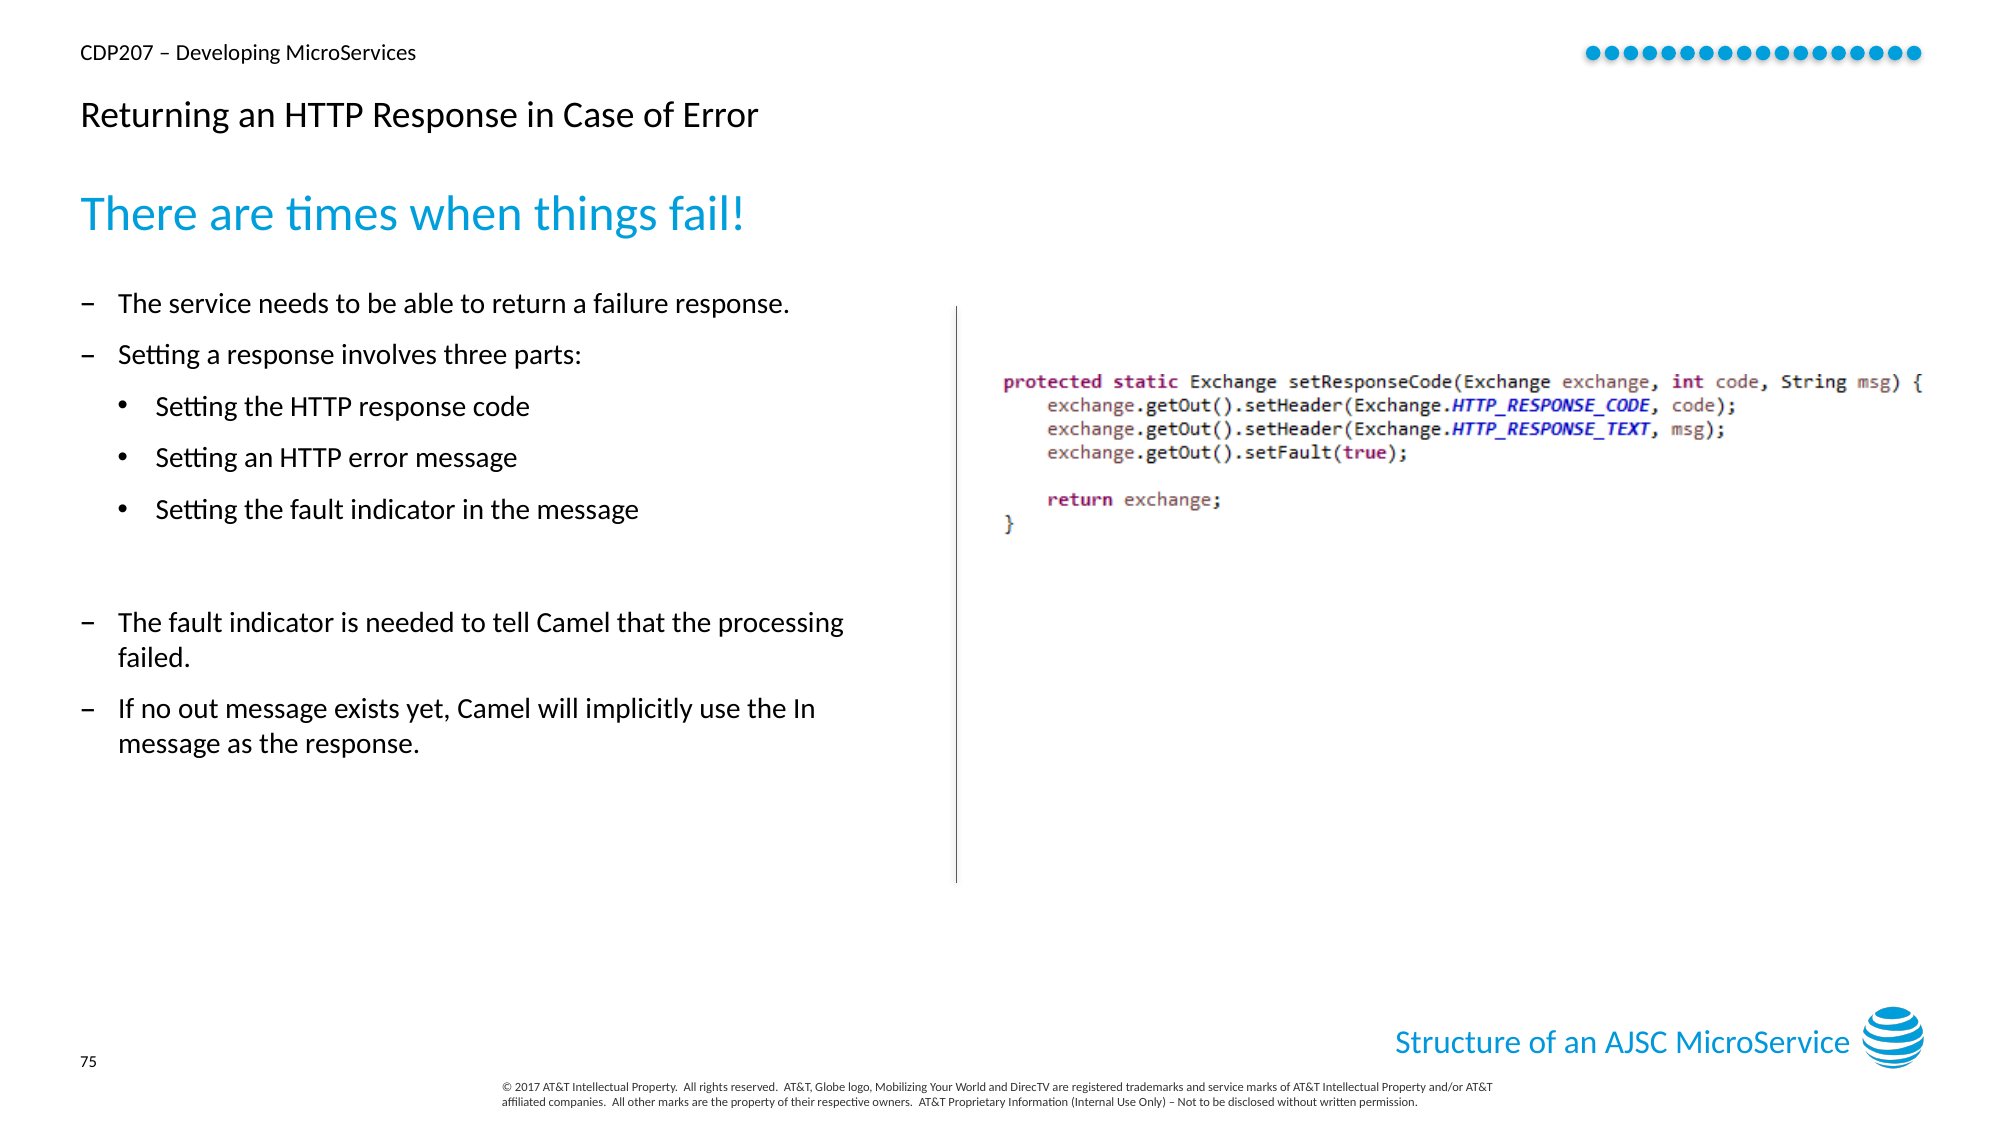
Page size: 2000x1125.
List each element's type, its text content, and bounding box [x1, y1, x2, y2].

text_box [1868, 44, 1885, 62]
text_box [1811, 44, 1828, 62]
text_box [1585, 44, 1602, 62]
text_box [1792, 44, 1809, 62]
text_box [1849, 44, 1866, 62]
title Returning an HTTP Response in Case of Error [80, 85, 1920, 142]
text_box [1830, 44, 1847, 62]
text_box [1773, 44, 1791, 62]
text_box [1906, 44, 1923, 62]
slide_number 75 [80, 1049, 129, 1087]
text_box [1736, 44, 1753, 62]
text_box [1641, 44, 1658, 62]
text_box [1755, 44, 1772, 62]
text_box [1622, 44, 1639, 62]
text_box [1698, 44, 1715, 62]
list There are times when things fail! The service needs to be able to return a failure response. Setting a response involves three parts: Setting the HTTP response code Setting an HTTP error message Setting the fault indicator in the message The fault indicator is needed to tell Camel that the processing failed. If no out message exists yet, Camel will implicitly use the In message as the response. [80, 186, 855, 975]
text_box [1717, 44, 1734, 62]
picture [999, 374, 1930, 539]
text_box [1680, 44, 1696, 62]
text_box Structure of an AJSC MicroService [1166, 1012, 1867, 1068]
text_box [1603, 44, 1621, 62]
text_box [1887, 44, 1904, 62]
text_box [1660, 44, 1677, 62]
